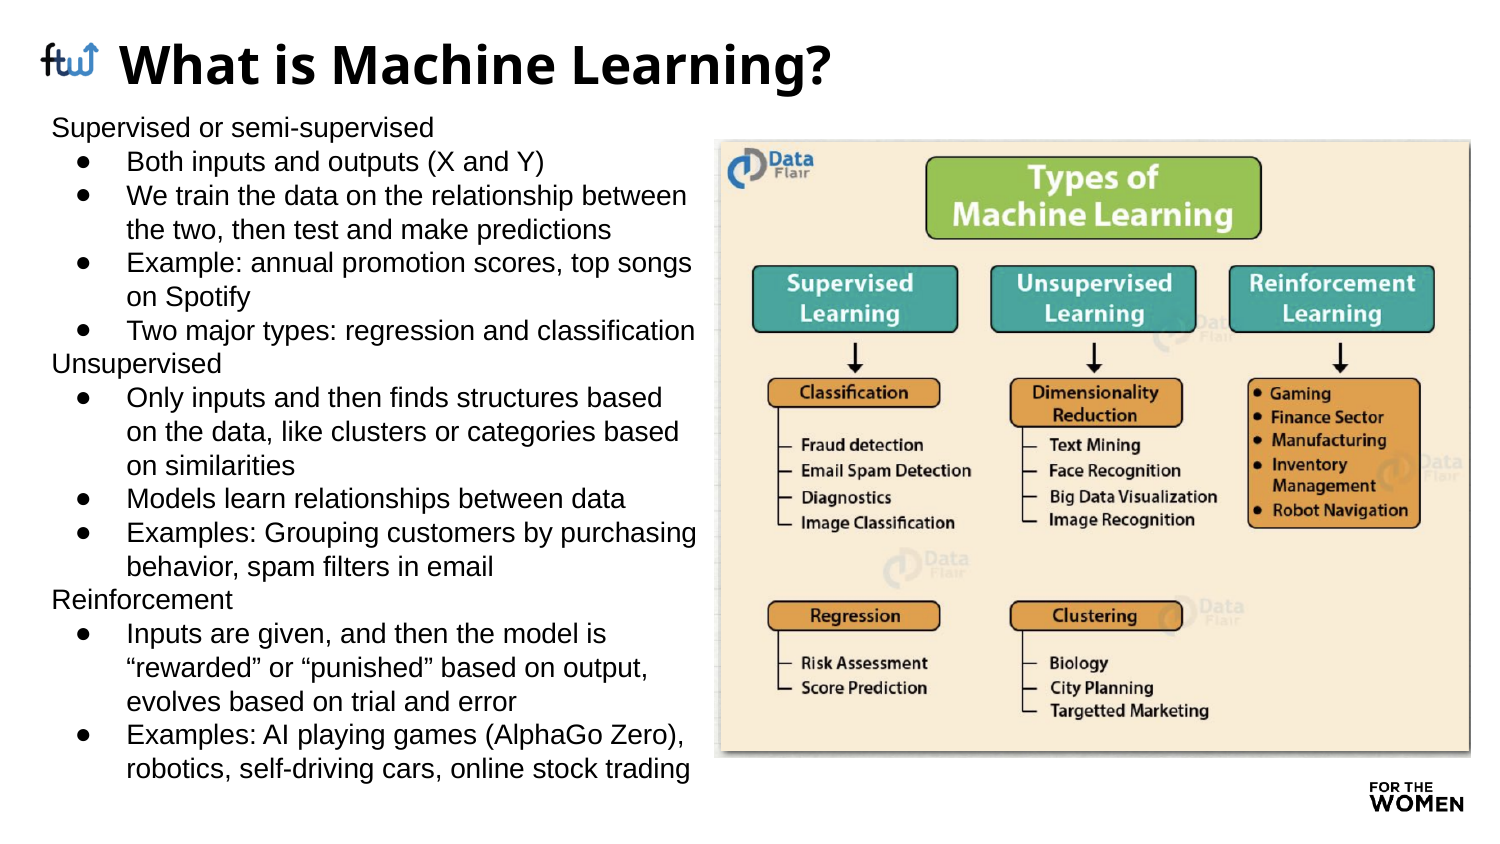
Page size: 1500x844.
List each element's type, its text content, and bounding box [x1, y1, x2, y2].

text_box Supervised or semi-supervised Both inputs and outputs (X and Y) We train the data on the relationship between the two, then test and make predictions Example: annual promotion scores, top songs on Spotify Two major types: regression and classification Unsupervised Only inputs and then finds structures based on the data, like clusters or categories based on similarities Models learn relationships between data Examples: Grouping customers by purchasing behavior, spam filters in email Reinforcement Inputs are given, and then the model is “rewarded” or “punished” based on output, evolves based on trial and error Examples: AI playing games (AlphaGo Zero), robotics, self-driving cars, online stock trading [36, 94, 715, 800]
title What is Machine Learning? [104, 16, 1463, 111]
picture [0, 0, 1500, 844]
